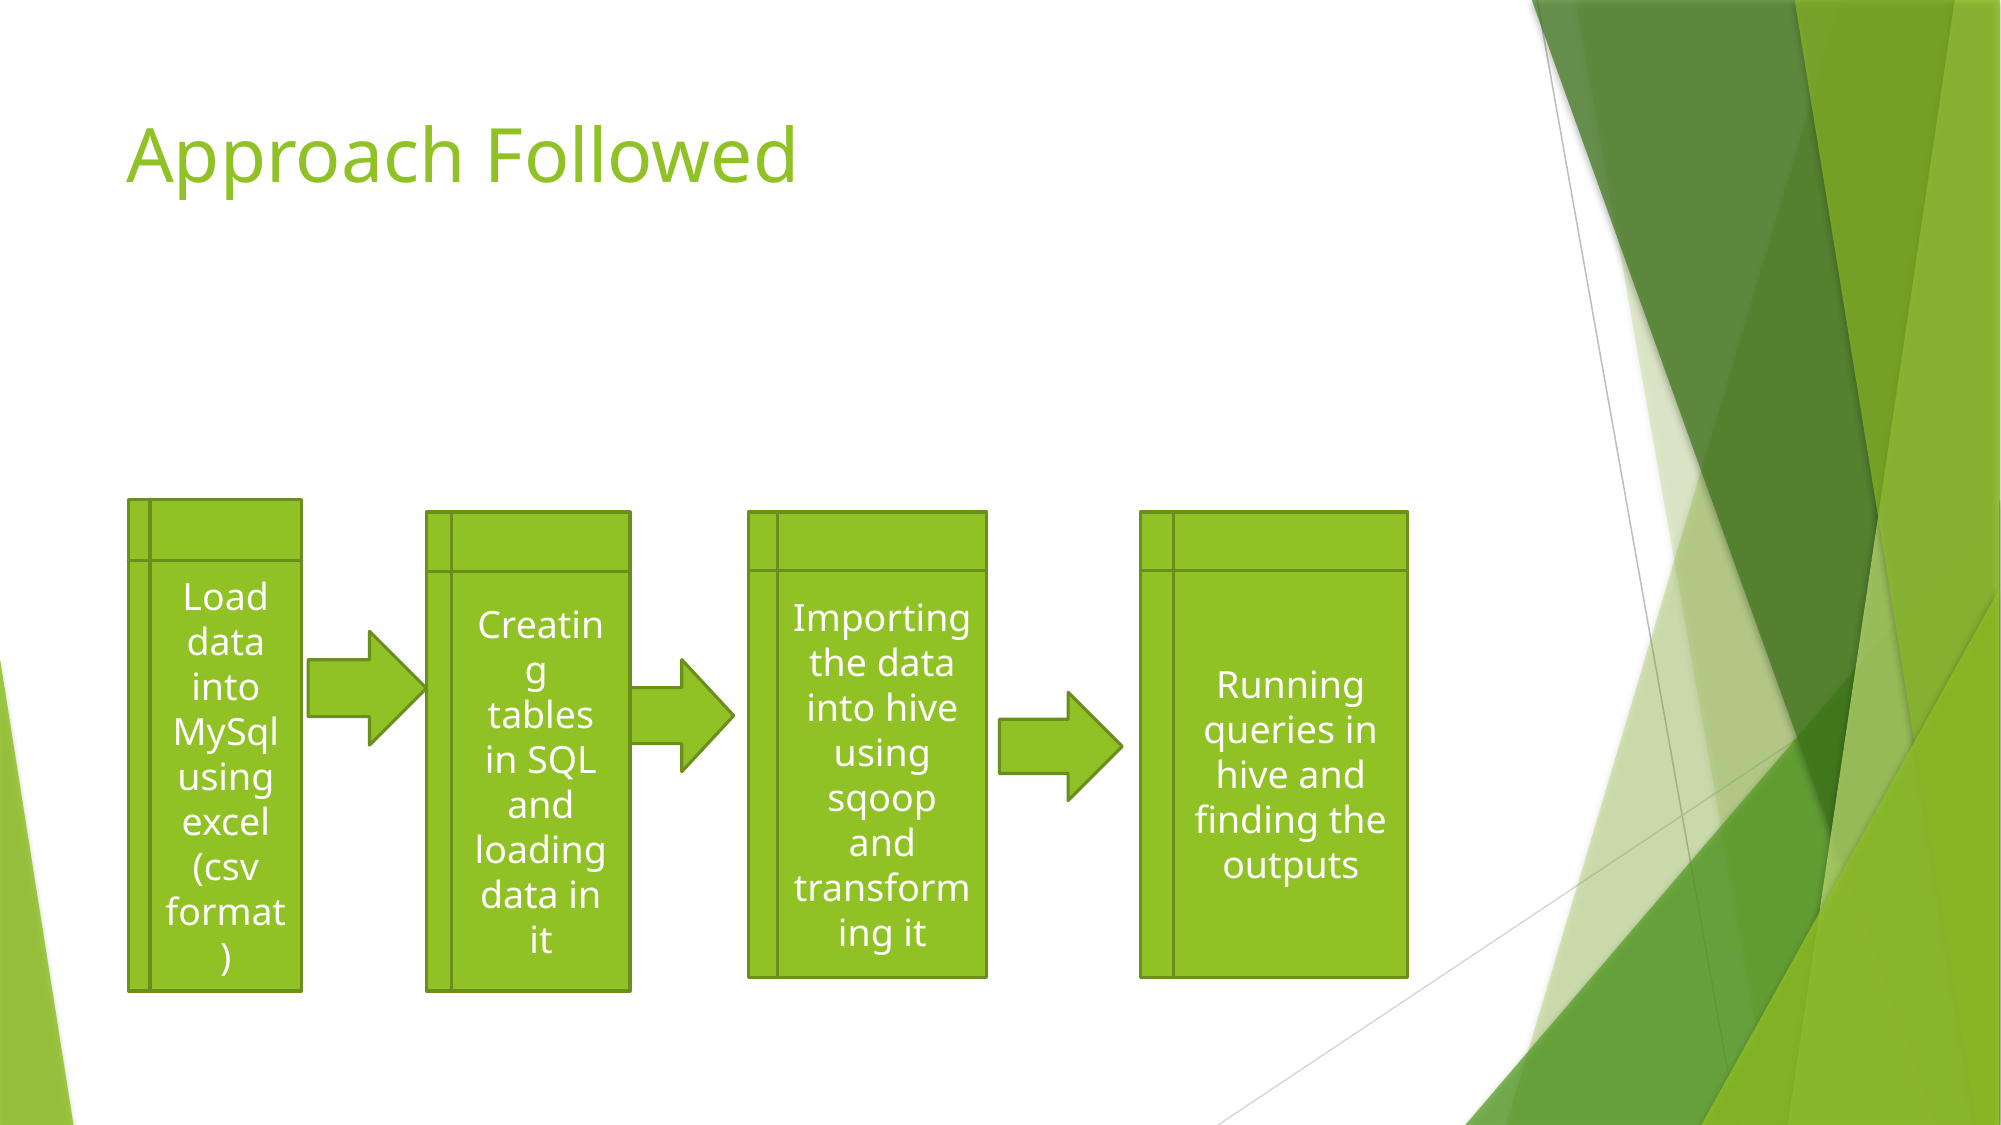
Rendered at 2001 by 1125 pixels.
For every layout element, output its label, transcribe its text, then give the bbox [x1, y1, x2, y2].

text_box Importing the data into hive using sqoop and transforming it [746, 510, 989, 980]
text_box Load data into MySql using excel (csv format) [126, 497, 304, 993]
title Approach Followed [111, 99, 1522, 317]
text_box [632, 658, 735, 774]
text_box [306, 629, 425, 747]
text_box Running queries in hive and finding the outputs [1138, 510, 1410, 980]
text_box Creating tables in SQL and loading data in it [424, 510, 632, 993]
text_box [997, 690, 1124, 802]
